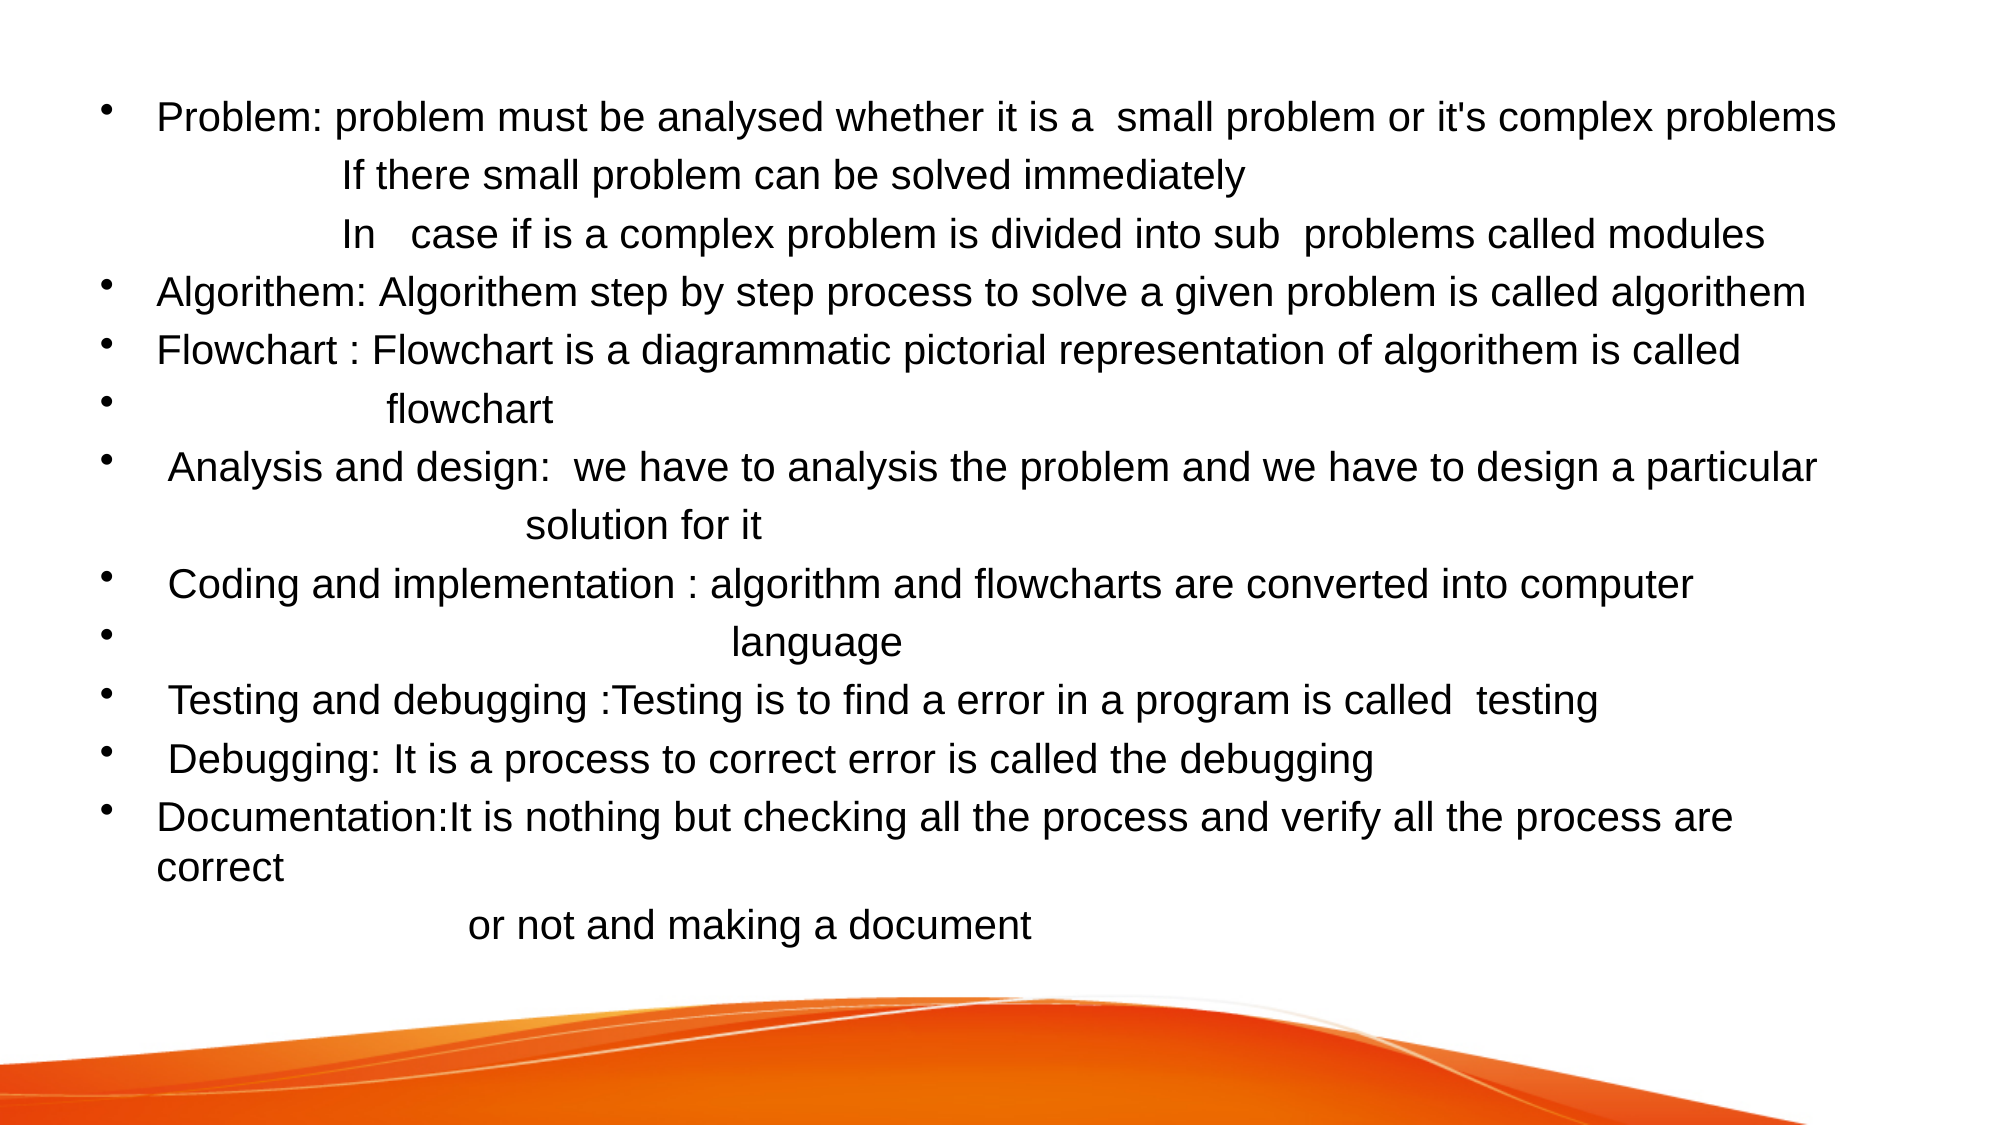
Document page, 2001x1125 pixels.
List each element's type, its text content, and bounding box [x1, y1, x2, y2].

picture [0, 0, 2000, 1125]
list Problem: problem must be analysed whether it is a small problem or it's complex problems If there small problem can be solved immediately In case if is a complex problem is divided into sub problems called modules Algorithem: Algorithem step by step process to solve a given problem is called algorithem Flowchart : Flowchart is a diagrammatic pictorial representation of algorithem is called flowchart Analysis and design: we have to analysis the problem and we have to design a particular solution for it Coding and implementation : algorithm and flowcharts are converted into computer language Testing and debugging :Testing is to find a error in a program is called testing Debugging: It is a process to correct error is called the debugging Documentation:It is nothing but checking all the process and verify all the process are correct or not and making a document [84, 82, 1886, 1003]
